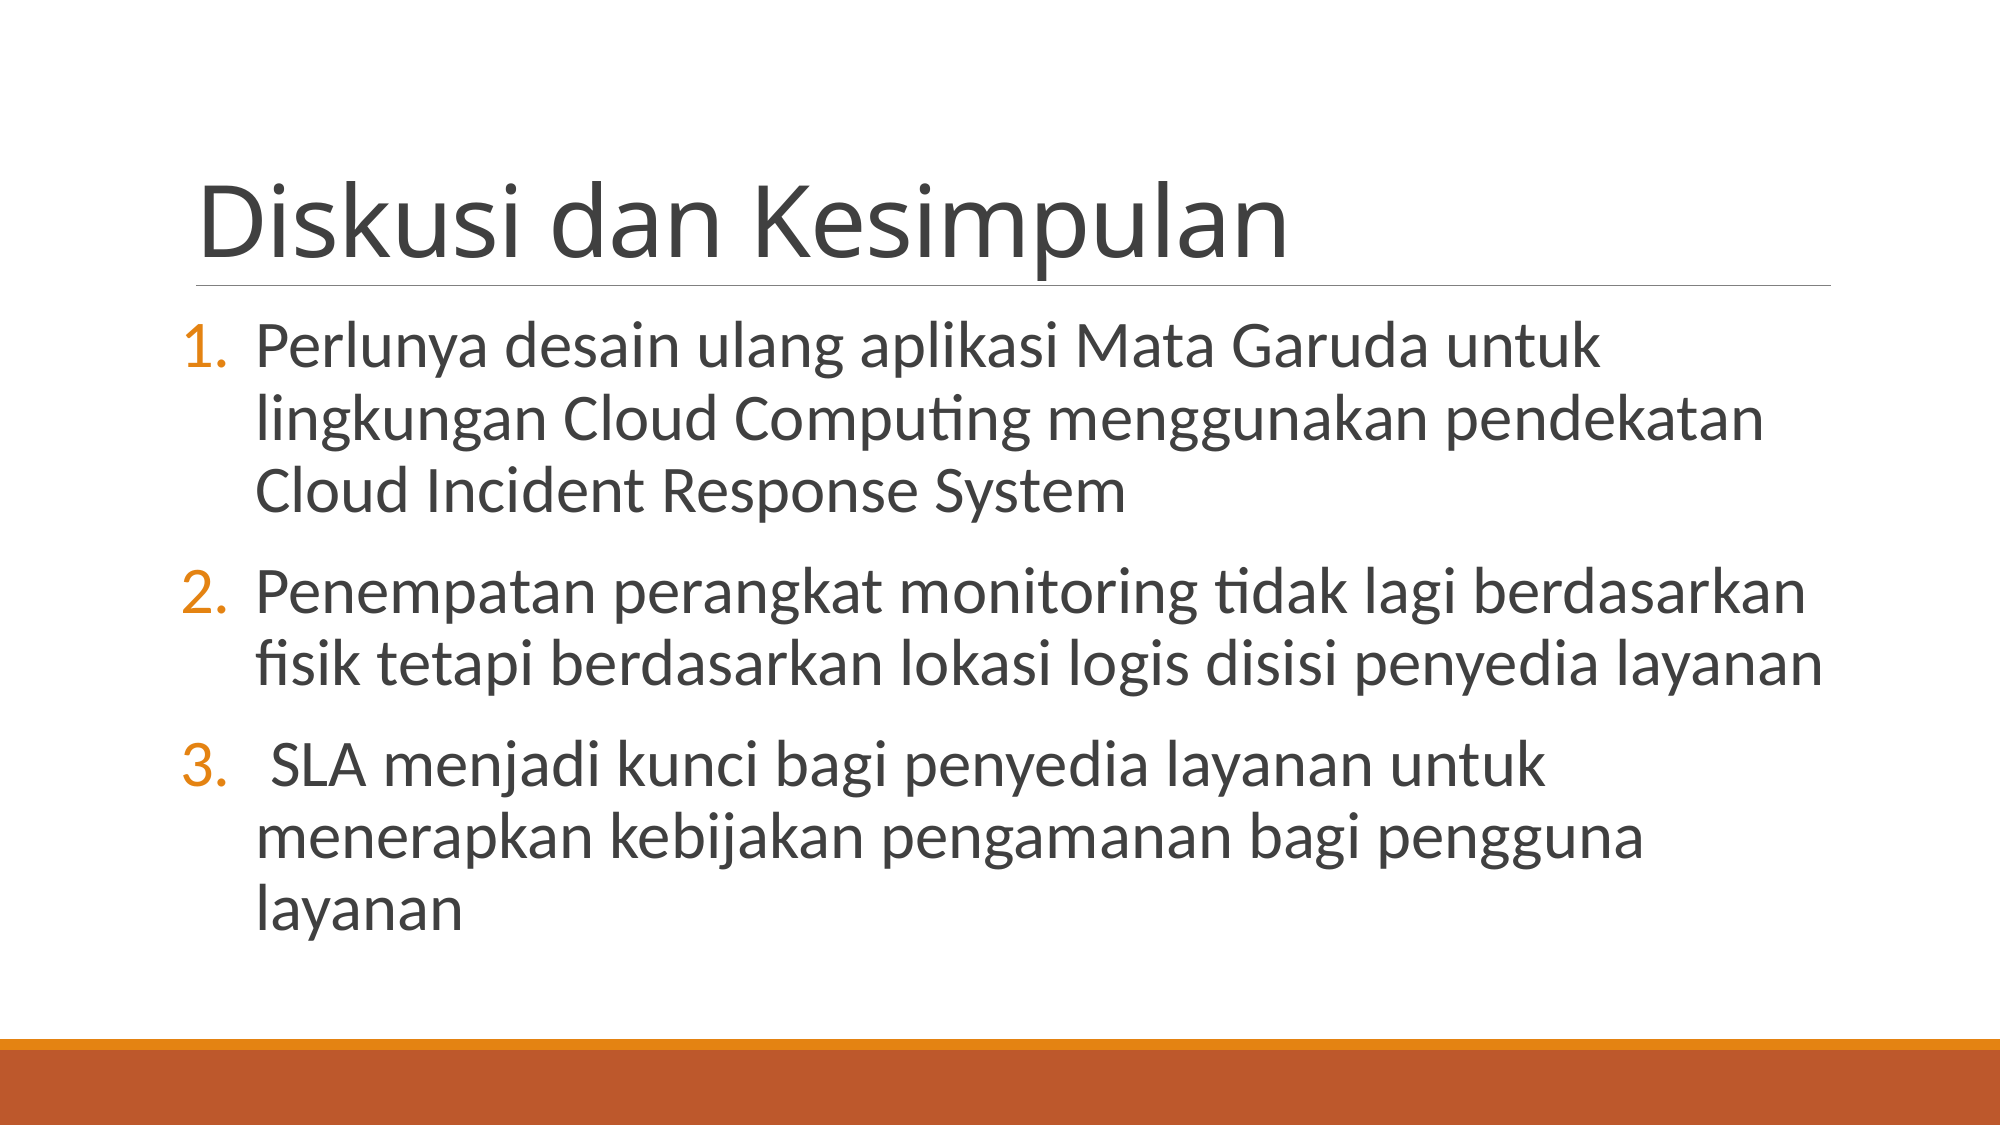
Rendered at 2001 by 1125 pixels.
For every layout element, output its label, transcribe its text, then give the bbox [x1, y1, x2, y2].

list Perlunya desain ulang aplikasi Mata Garuda untuk lingkungan Cloud Computing menggunakan pendekatan Cloud Incident Response System Penempatan perangkat monitoring tidak lagi berdasarkan fisik tetapi berdasarkan lokasi logis disisi penyedia layanan SLA menjadi kunci bagi penyedia layanan untuk menerapkan kebijakan pengamanan bagi pengguna layanan [180, 302, 1830, 963]
title Diskusi dan Kesimpulan [180, 47, 1830, 285]
